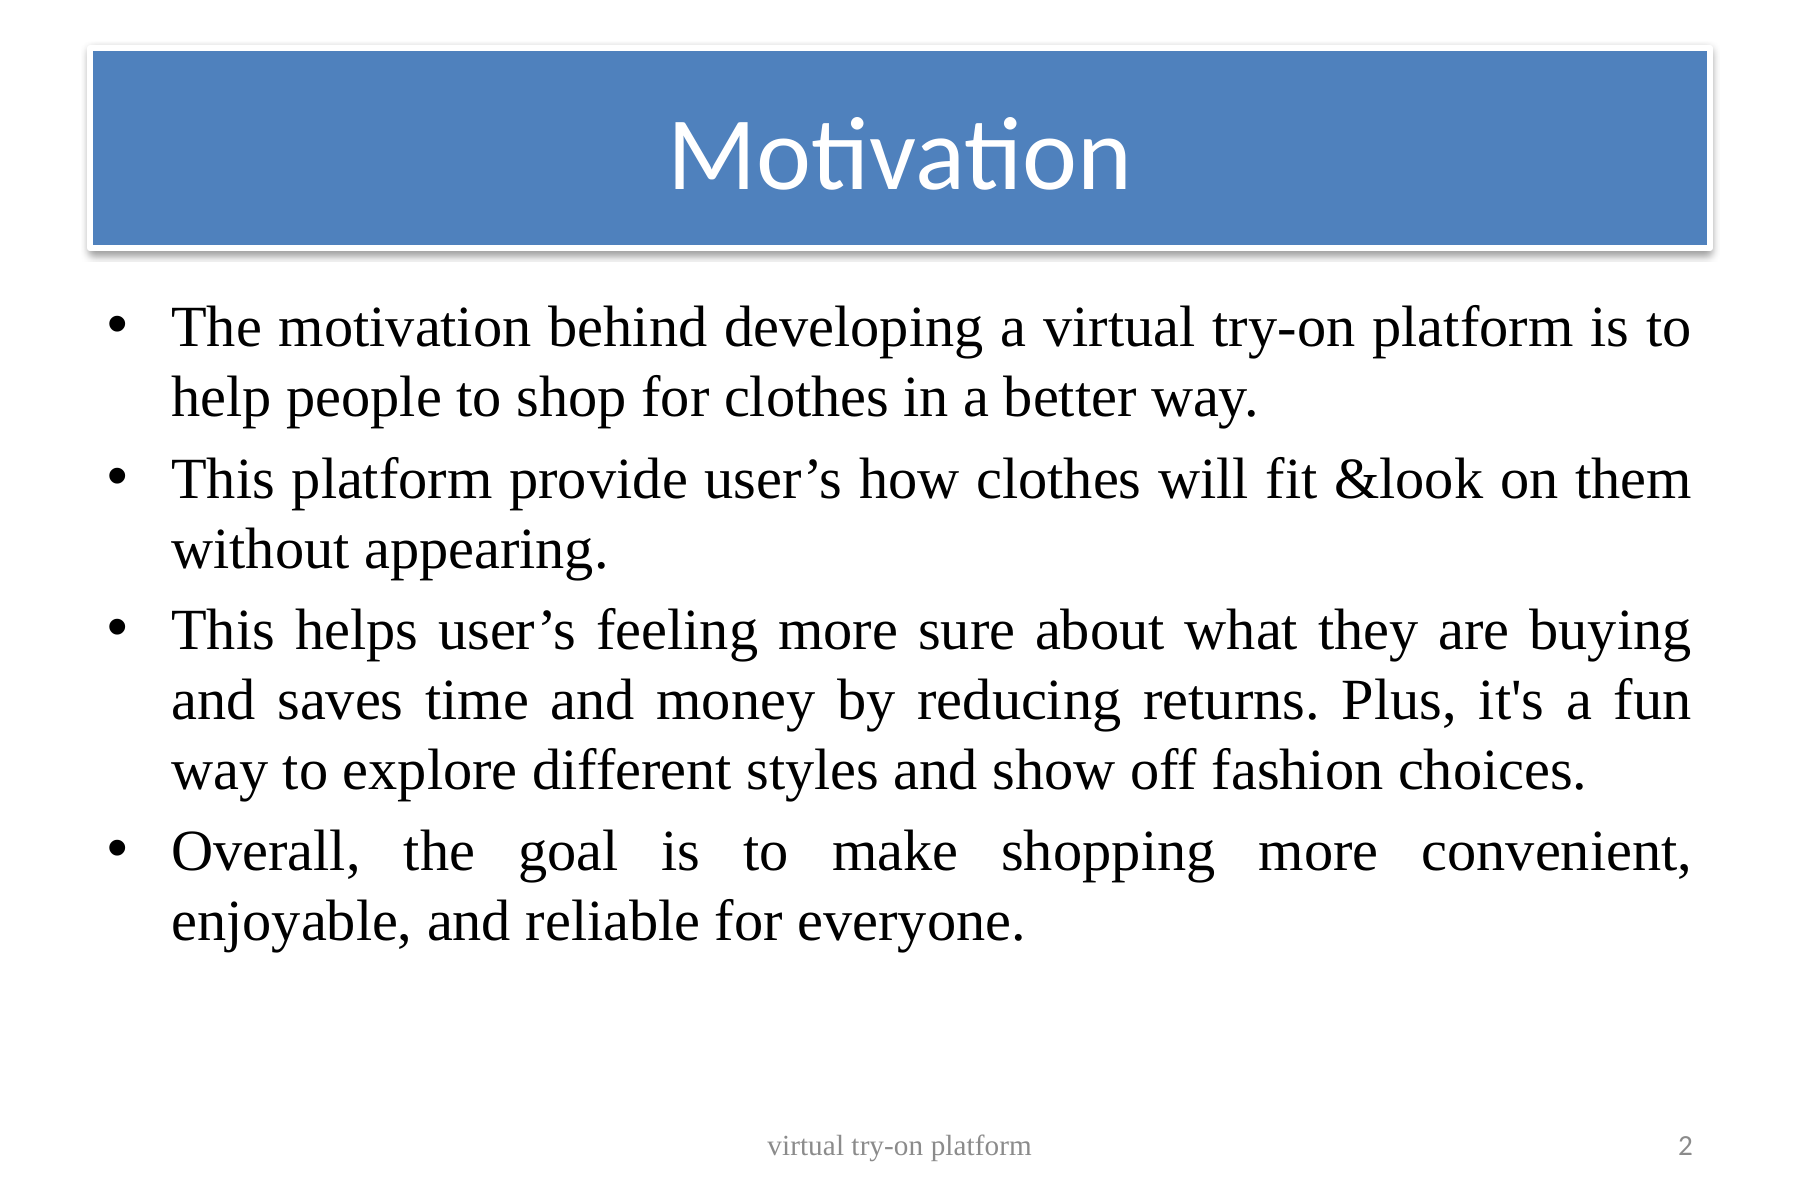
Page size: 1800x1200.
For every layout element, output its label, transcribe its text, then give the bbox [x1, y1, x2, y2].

title Motivation [87, 45, 1713, 251]
footer virtual try-on platform [615, 1112, 1185, 1177]
slide_number 2 [1290, 1112, 1710, 1177]
list The motivation behind developing a virtual try-on platform is to help people to shop for clothes in a better way. This platform provide user’s how clothes will fit &look on them without appearing. This helps user’s feeling more sure about what they are buying and saves time and money by reducing returns. Plus, it's a fun way to explore different styles and show off fashion choices. Overall, the goal is to make shopping more convenient, enjoyable, and reliable for everyone. [90, 279, 1710, 1072]
